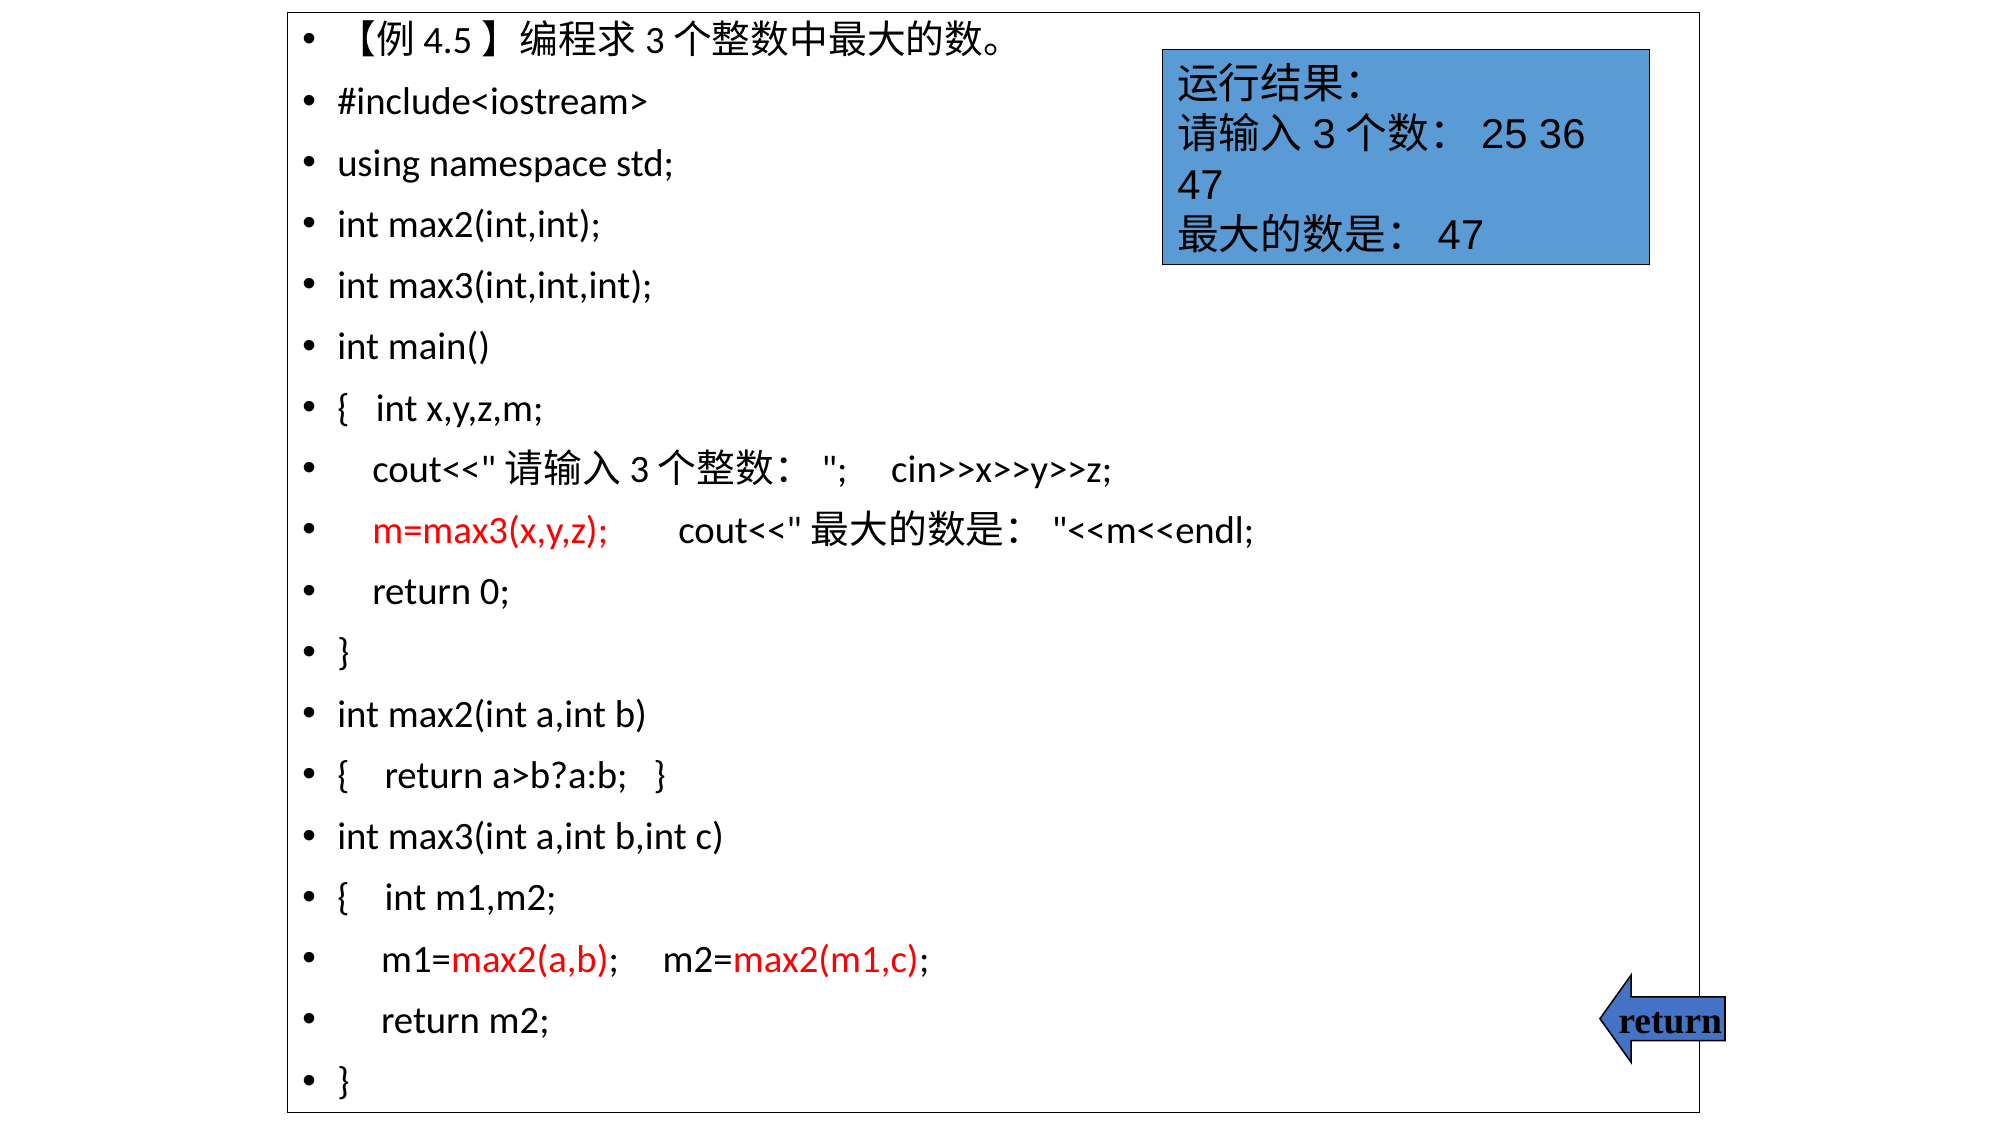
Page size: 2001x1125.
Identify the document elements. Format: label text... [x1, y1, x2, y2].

list 【例4.5】编程求3个整数中最大的数。 #include<iostream> using namespace std; int max2(int,int); int max3(int,int,int); int main() { int x,y,z,m; cout<<"请输入3个整数："; cin>>x>>y>>z; m=max3(x,y,z); cout<<"最大的数是："<<m<<endl; return 0; } int max2(int a,int b) { return a>b?a:b; } int max3(int a,int b,int c) { int m1,m2; m1=max2(a,b); m2=max2(m1,c); return m2; } [287, 12, 1700, 1113]
text_box return [1599, 974, 1726, 1063]
text_box 运行结果： 请输入3个数：25 36 47 最大的数是：47 [1162, 49, 1650, 265]
